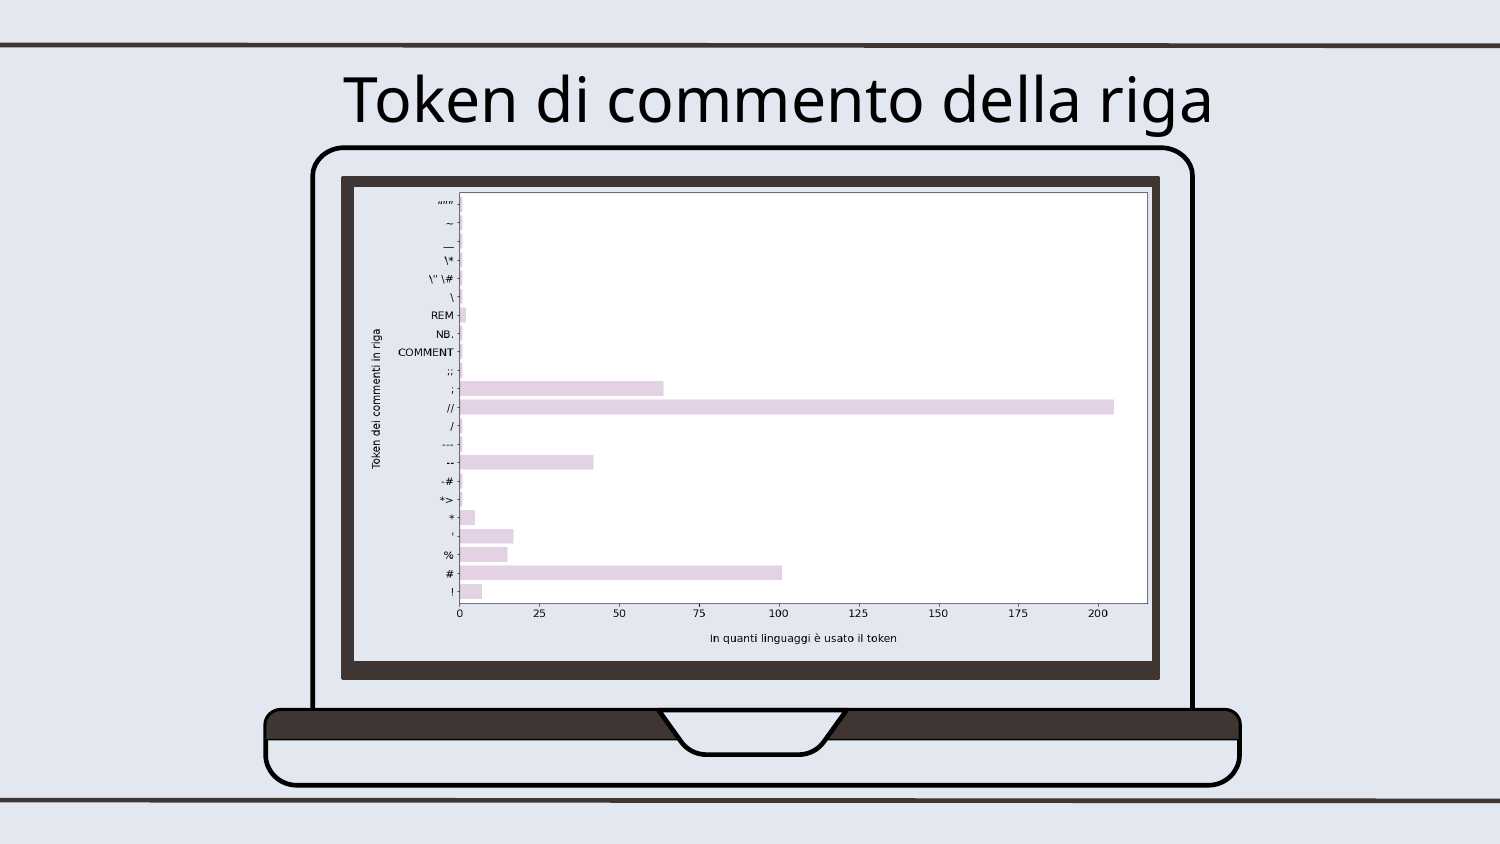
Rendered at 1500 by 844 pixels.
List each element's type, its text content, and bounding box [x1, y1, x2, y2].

title Token di commento della riga [236, 44, 1231, 148]
picture [354, 186, 1152, 662]
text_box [265, 147, 1240, 786]
